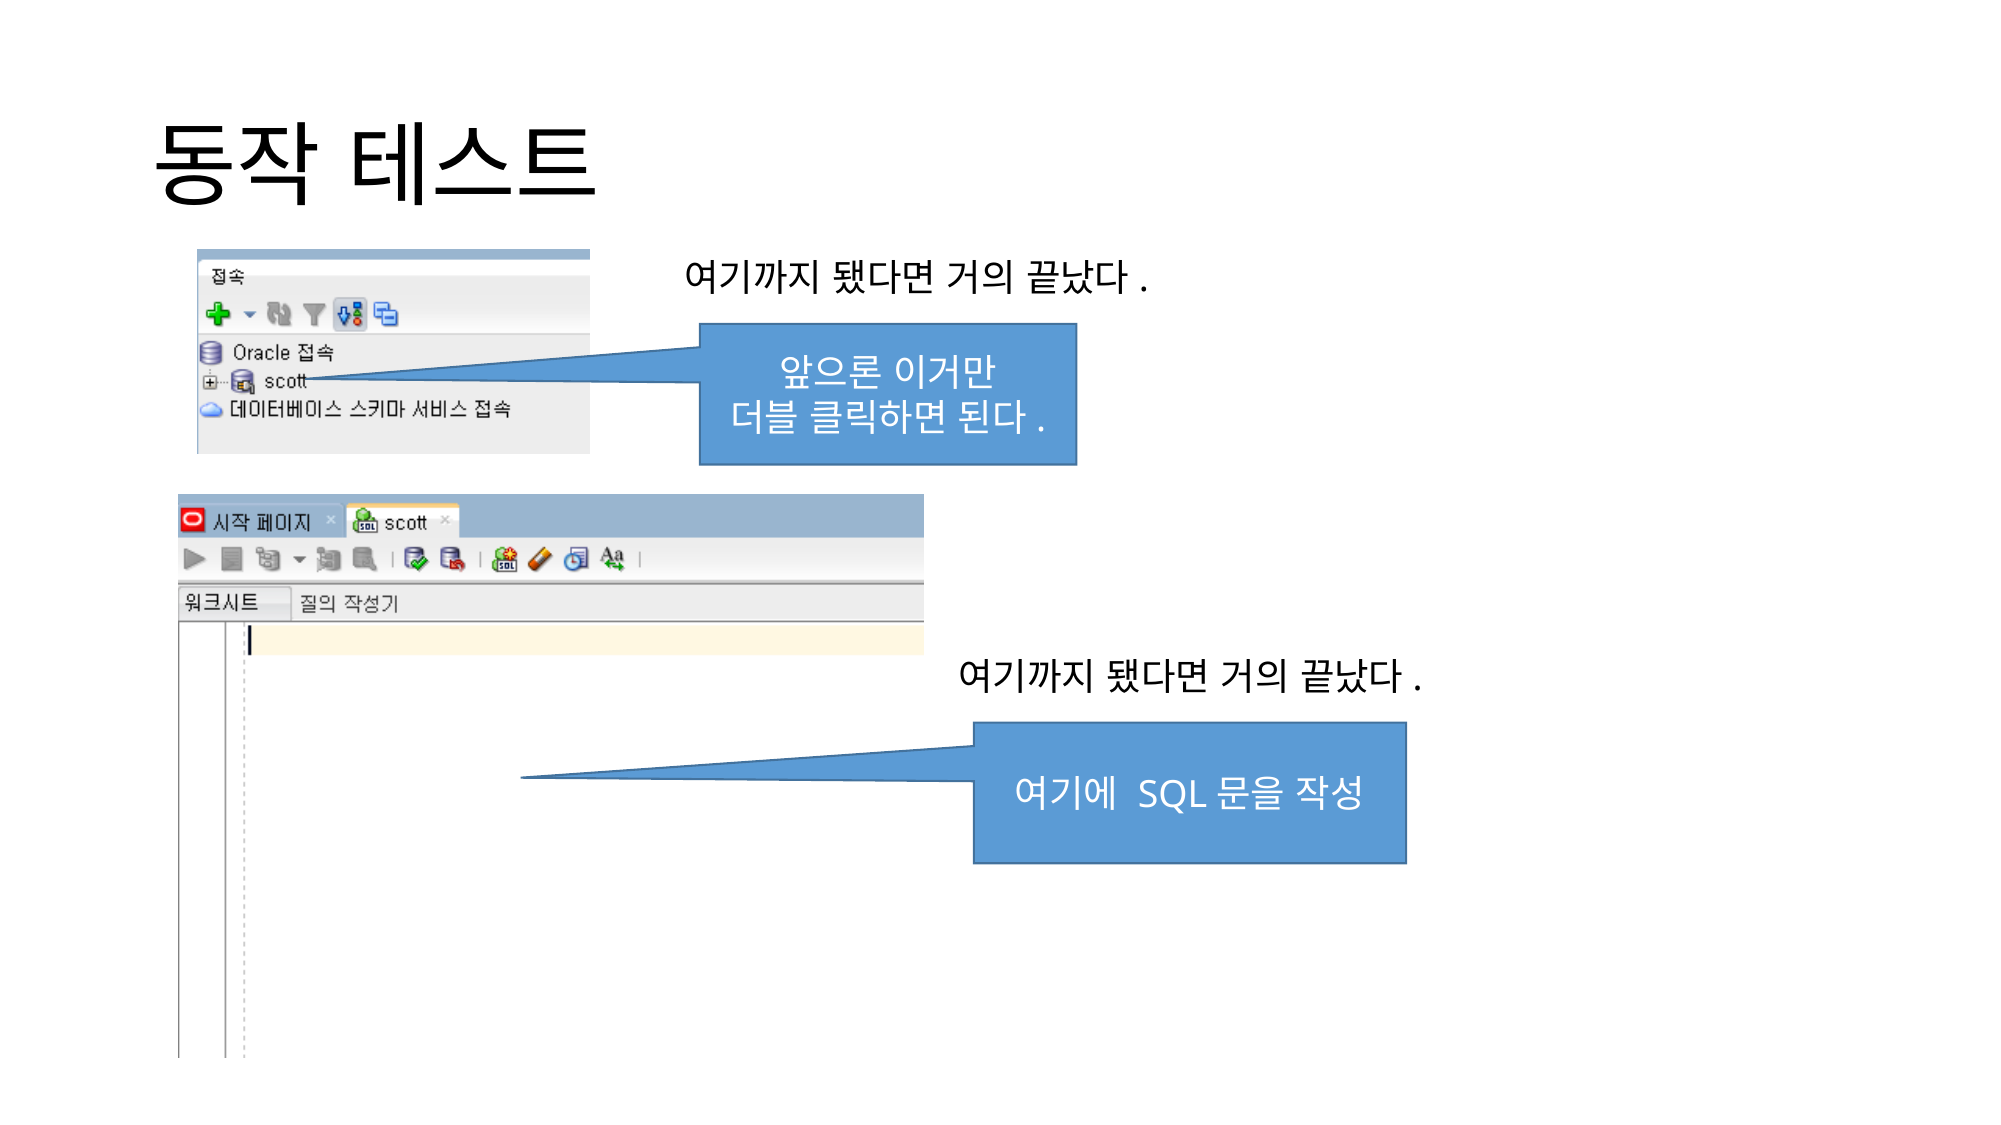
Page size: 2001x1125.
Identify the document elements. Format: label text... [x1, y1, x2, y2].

text_box 여기까지 됐다면 거의 끝났다. [669, 246, 1164, 307]
picture [178, 494, 924, 1058]
title 동작 테스트 [137, 59, 1863, 278]
text_box 여기에 SQL문을 작성 [924, 721, 1408, 865]
text_box 앞으론 이거만 더블 클릭하면 된다. [590, 322, 1078, 466]
text_box 여기까지 됐다면 거의 끝났다. [943, 645, 1438, 706]
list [197, 249, 590, 455]
